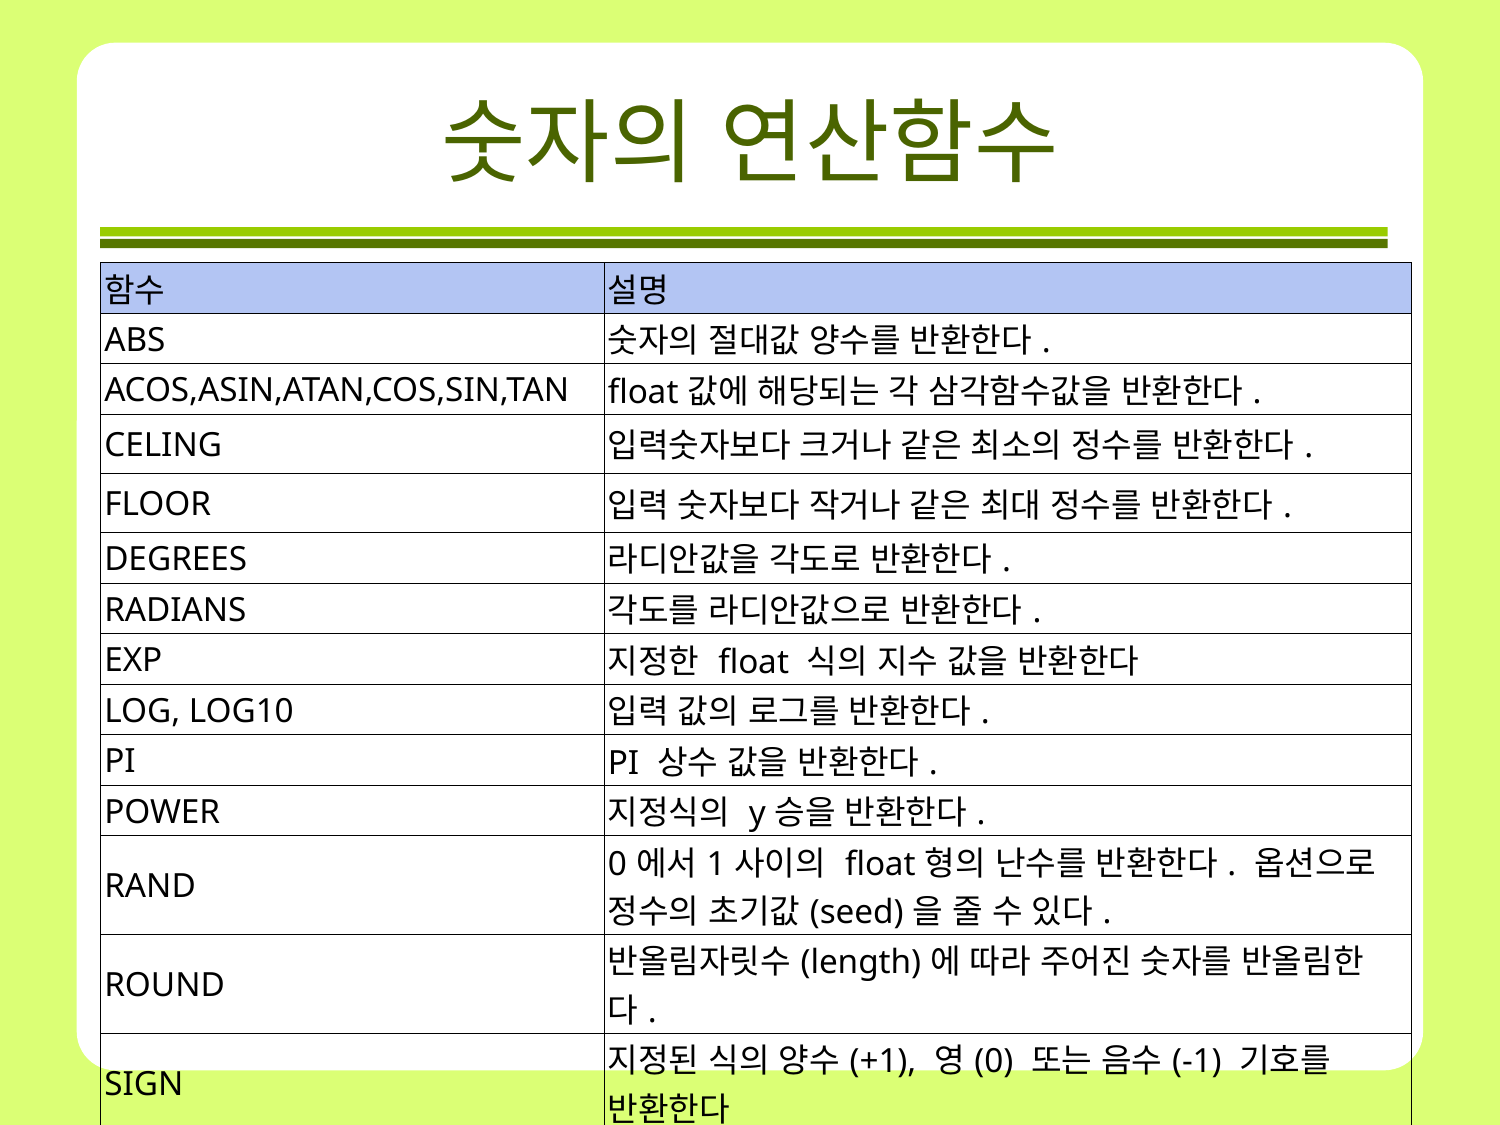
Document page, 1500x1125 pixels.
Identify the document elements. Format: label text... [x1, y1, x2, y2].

table_cell 반올림자릿수(length)에 따라 주어진 숫자를 반올림한다. [605, 935, 1411, 1033]
table_cell 각도를 라디안값으로 반환한다. [605, 584, 1411, 633]
table_header 함수 [101, 263, 604, 313]
text_box [637, 262, 1500, 338]
table_cell ABS [101, 314, 604, 363]
table_cell 0에서1사이의 float형의 난수를 반환한다. 옵션으로 정수의 초기값(seed)을 줄 수 있다. [605, 836, 1411, 934]
table_cell EXP [101, 634, 604, 684]
table_cell RADIANS [101, 584, 604, 633]
table_cell float값에 해당되는 각 삼각함수값을 반환한다. [605, 364, 1411, 414]
table_cell 지정한 float 식의 지수 값을 반환한다 [605, 634, 1411, 684]
table_cell FLOOR [101, 474, 604, 532]
table_cell PI 상수 값을 반환한다. [605, 735, 1411, 785]
table_cell 지정된 식의 양수(+1), 영(0) 또는 음수(-1) 기호를 반환한다 [605, 1034, 1411, 1125]
table_cell 입력숫자보다 크거나 같은 최소의 정수를 반환한다. [605, 415, 1411, 473]
table_cell 입력 숫자보다 작거나 같은 최대 정수를 반환한다. [605, 474, 1411, 532]
table_cell PI [101, 735, 604, 785]
title 숫자의 연산함수 [75, 45, 1425, 233]
table_cell 라디안값을 각도로 반환한다. [605, 533, 1411, 583]
table_cell ACOS,ASIN,ATAN,COS,SIN,TAN [101, 364, 604, 414]
table_cell 지정식의 y승을 반환한다. [605, 786, 1411, 835]
table_cell POWER [101, 786, 604, 835]
table_cell RAND [101, 836, 604, 934]
table_cell LOG, LOG10 [101, 685, 604, 734]
table_header 설명 [605, 263, 637, 313]
table_cell 입력 값의 로그를 반환한다. [605, 685, 1411, 734]
table_cell CELING [101, 415, 604, 473]
table_cell 숫자의 절대값 양수를 반환한다. [605, 314, 1411, 363]
table_cell ROUND [101, 935, 604, 1033]
table_cell SIGN [101, 1034, 604, 1125]
table_cell DEGREES [101, 533, 604, 583]
